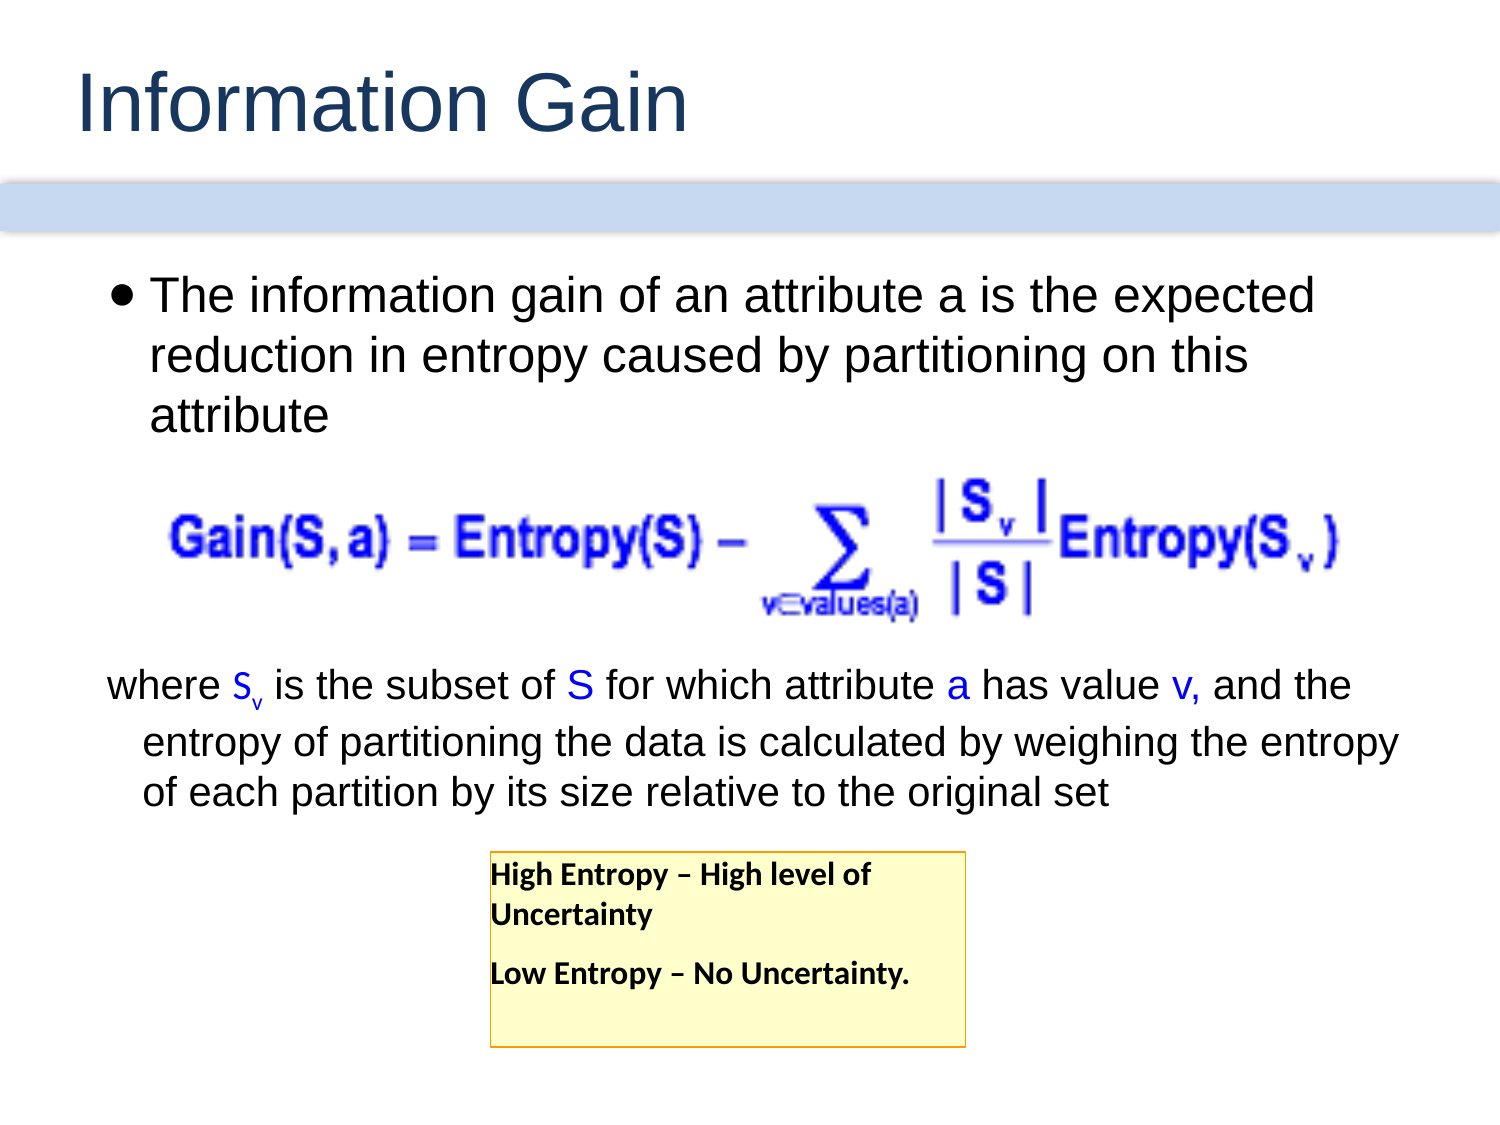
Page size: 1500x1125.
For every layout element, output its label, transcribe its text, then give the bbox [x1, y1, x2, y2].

text_box High Entropy – High level of Uncertainty Low Entropy – No Uncertainty. [490, 852, 966, 1048]
picture [162, 462, 1353, 627]
title Information Gain [75, 4, 1425, 192]
list The information gain of an attribute a is the expected reduction in entropy caused by partitioning on this attribute where Sv is the subset of S for which attribute a has value v, and the entropy of partitioning the data is calculated by weighing the entropy of each partition by its size relative to the original set [107, 262, 1434, 1005]
